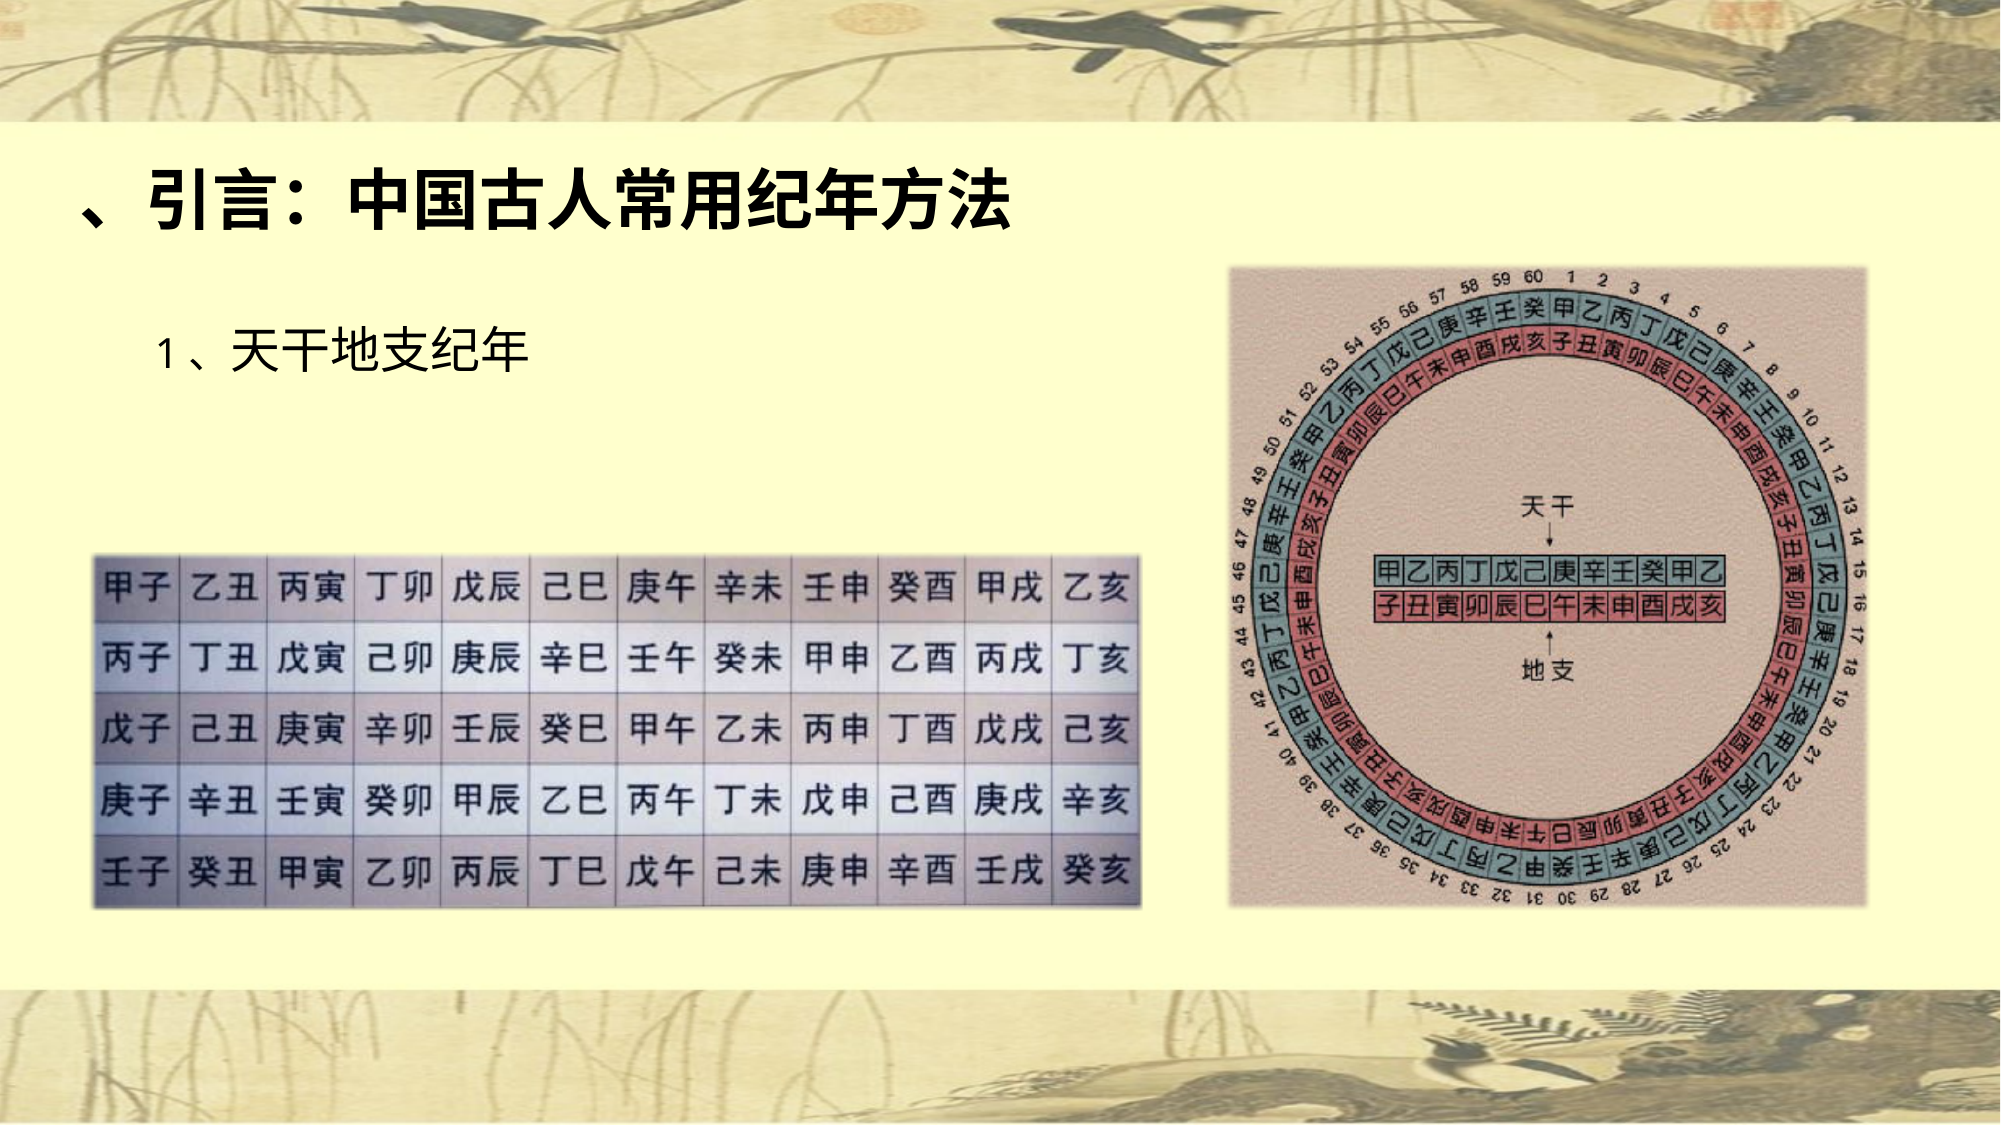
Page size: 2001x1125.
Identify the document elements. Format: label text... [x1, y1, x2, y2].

picture [0, 0, 2001, 1125]
title 、引言：中国古人常用纪年方法 [64, 93, 1331, 312]
text_box 1、天干地支纪年 [139, 311, 546, 386]
